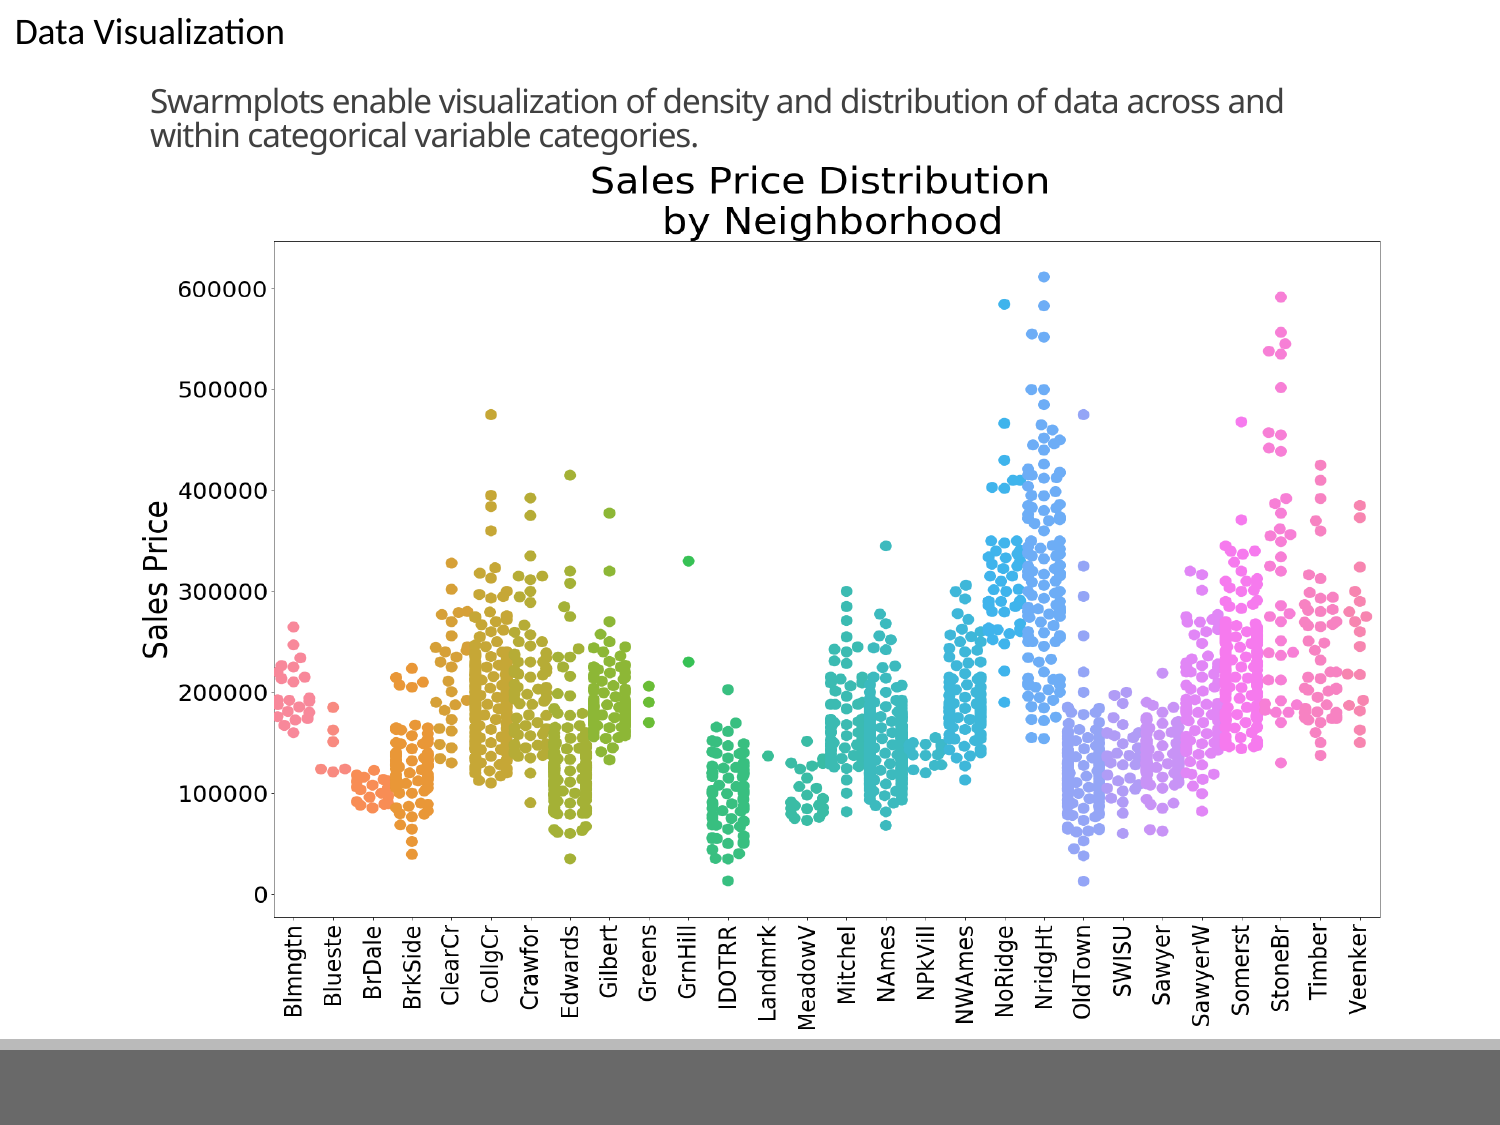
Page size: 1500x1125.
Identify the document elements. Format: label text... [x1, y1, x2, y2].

text_box Data Visualization [0, 0, 1500, 60]
picture [134, 156, 1394, 1029]
text_box Swarmplots enable visualization of density and distribution of data across and within categorical variable categories. [135, 79, 1373, 155]
